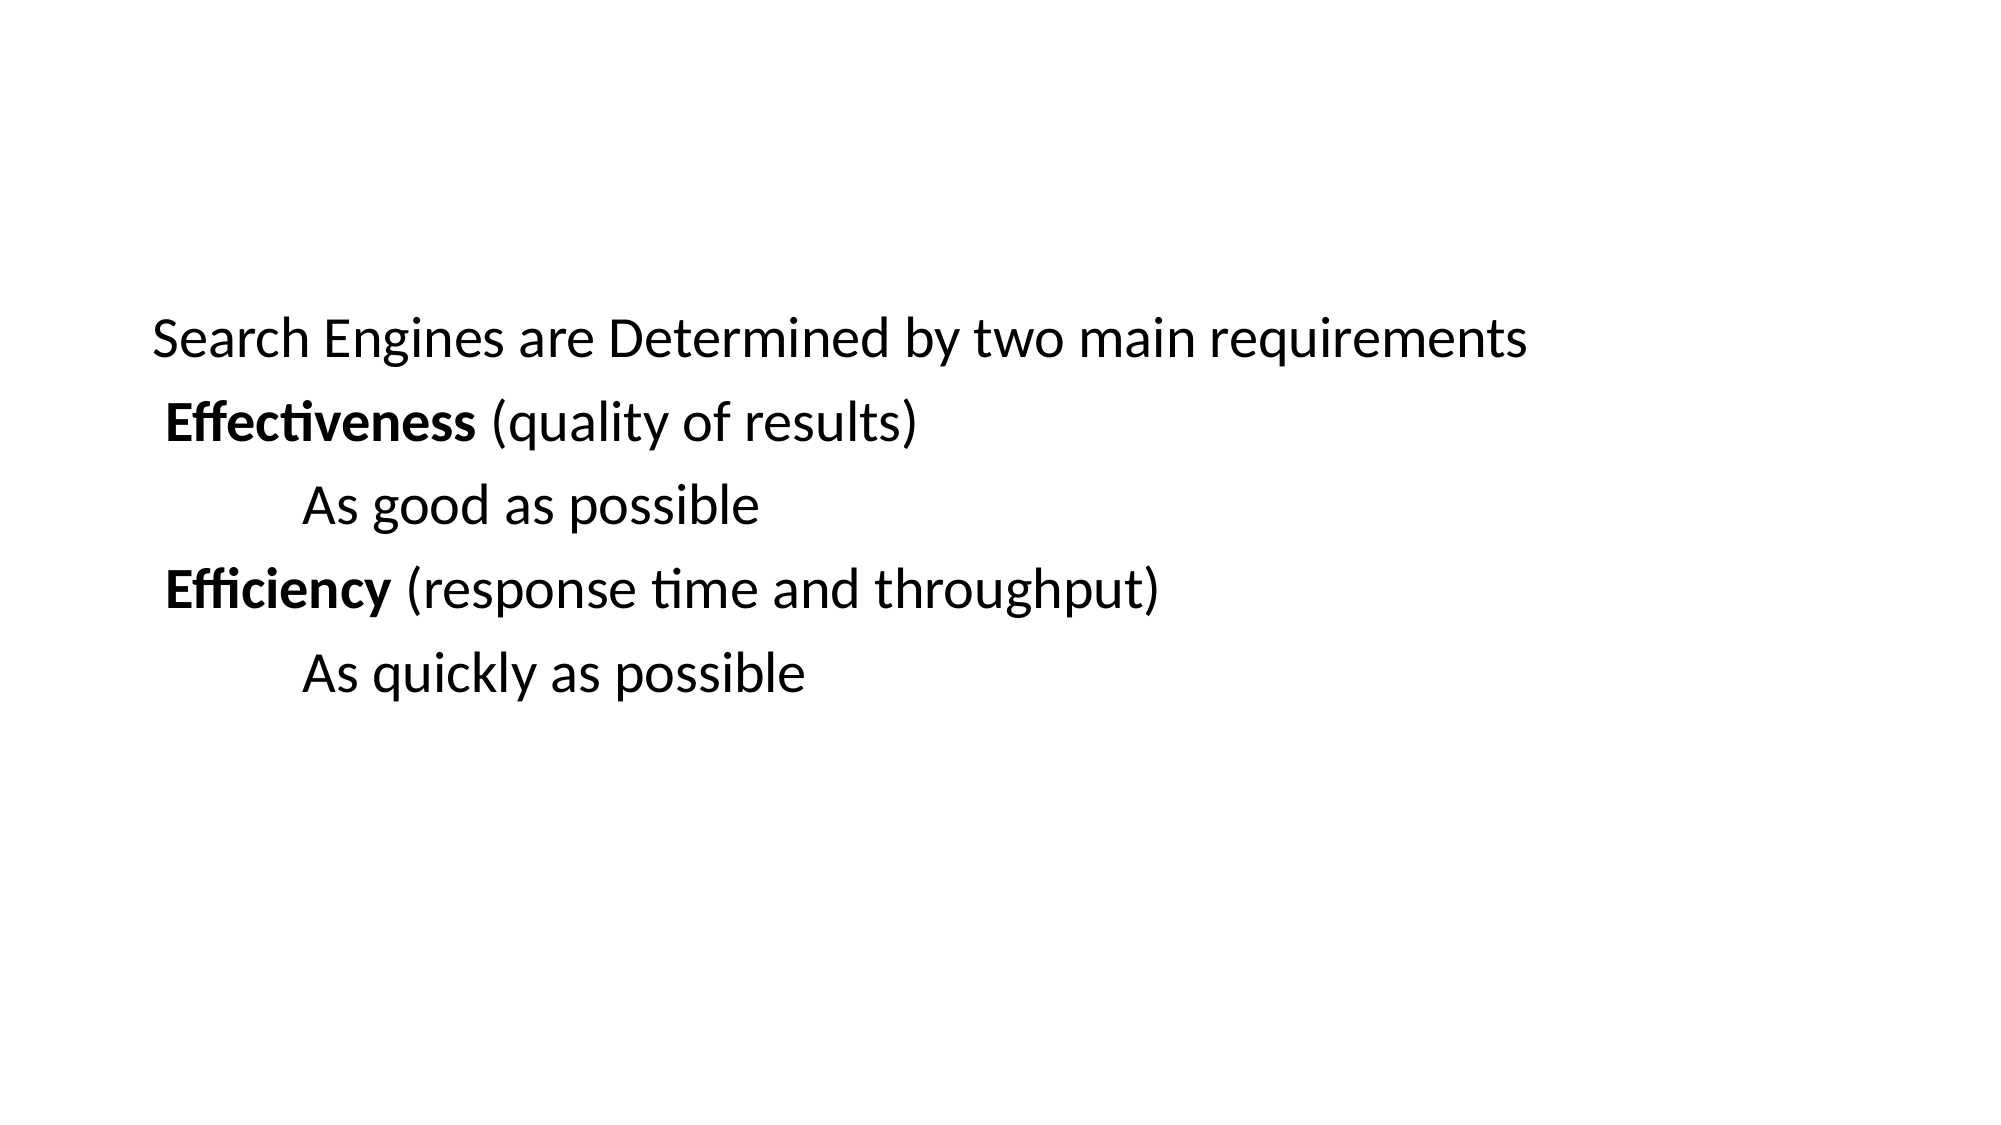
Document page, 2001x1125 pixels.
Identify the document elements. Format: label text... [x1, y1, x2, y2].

list Search Engines are Determined by two main requirements Effectiveness (quality of results) As good as possible Efficiency (response time and throughput) As quickly as possible [137, 299, 1863, 1014]
